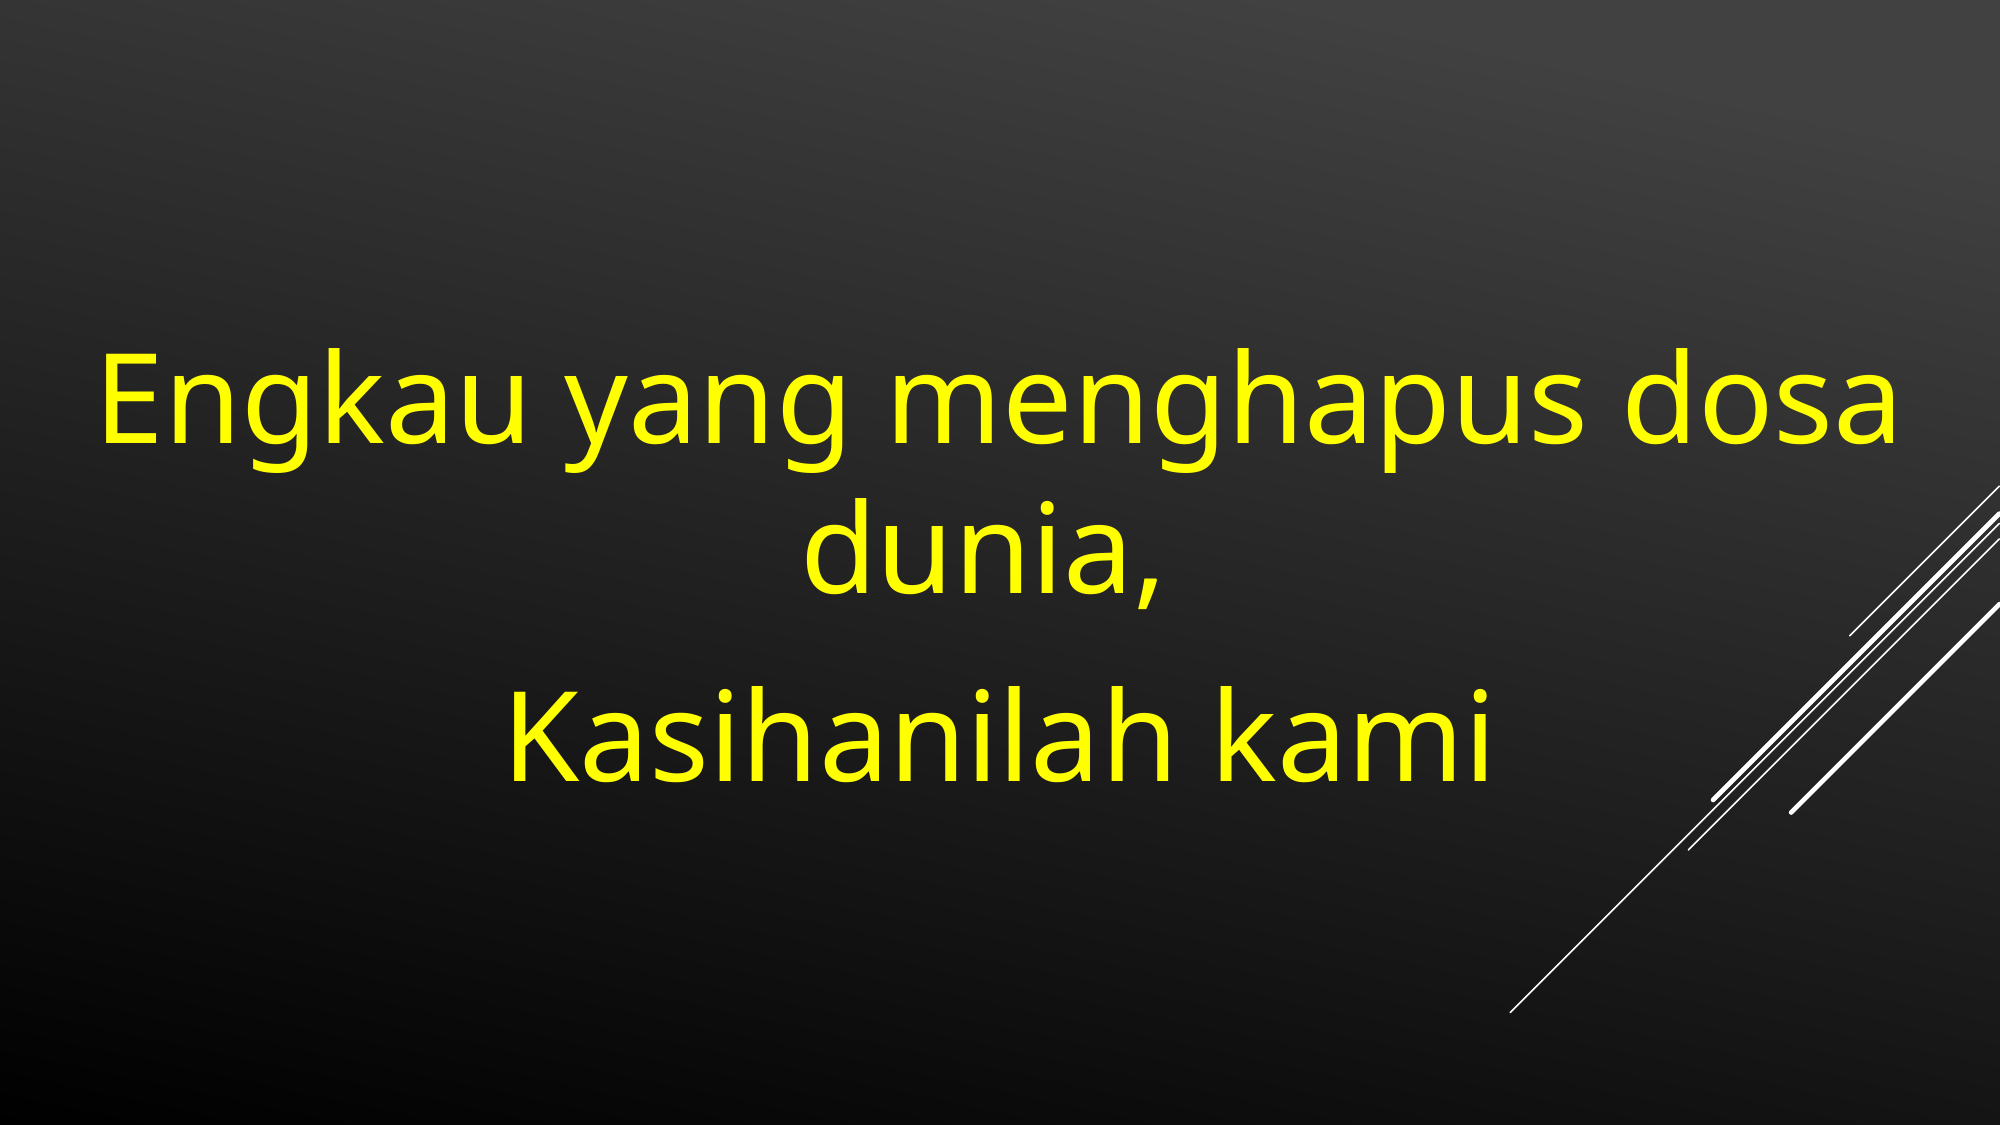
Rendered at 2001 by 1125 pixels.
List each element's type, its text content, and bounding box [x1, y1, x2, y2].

list Engkau yang menghapus dosa dunia, Kasihanilah kami [39, 218, 1961, 907]
